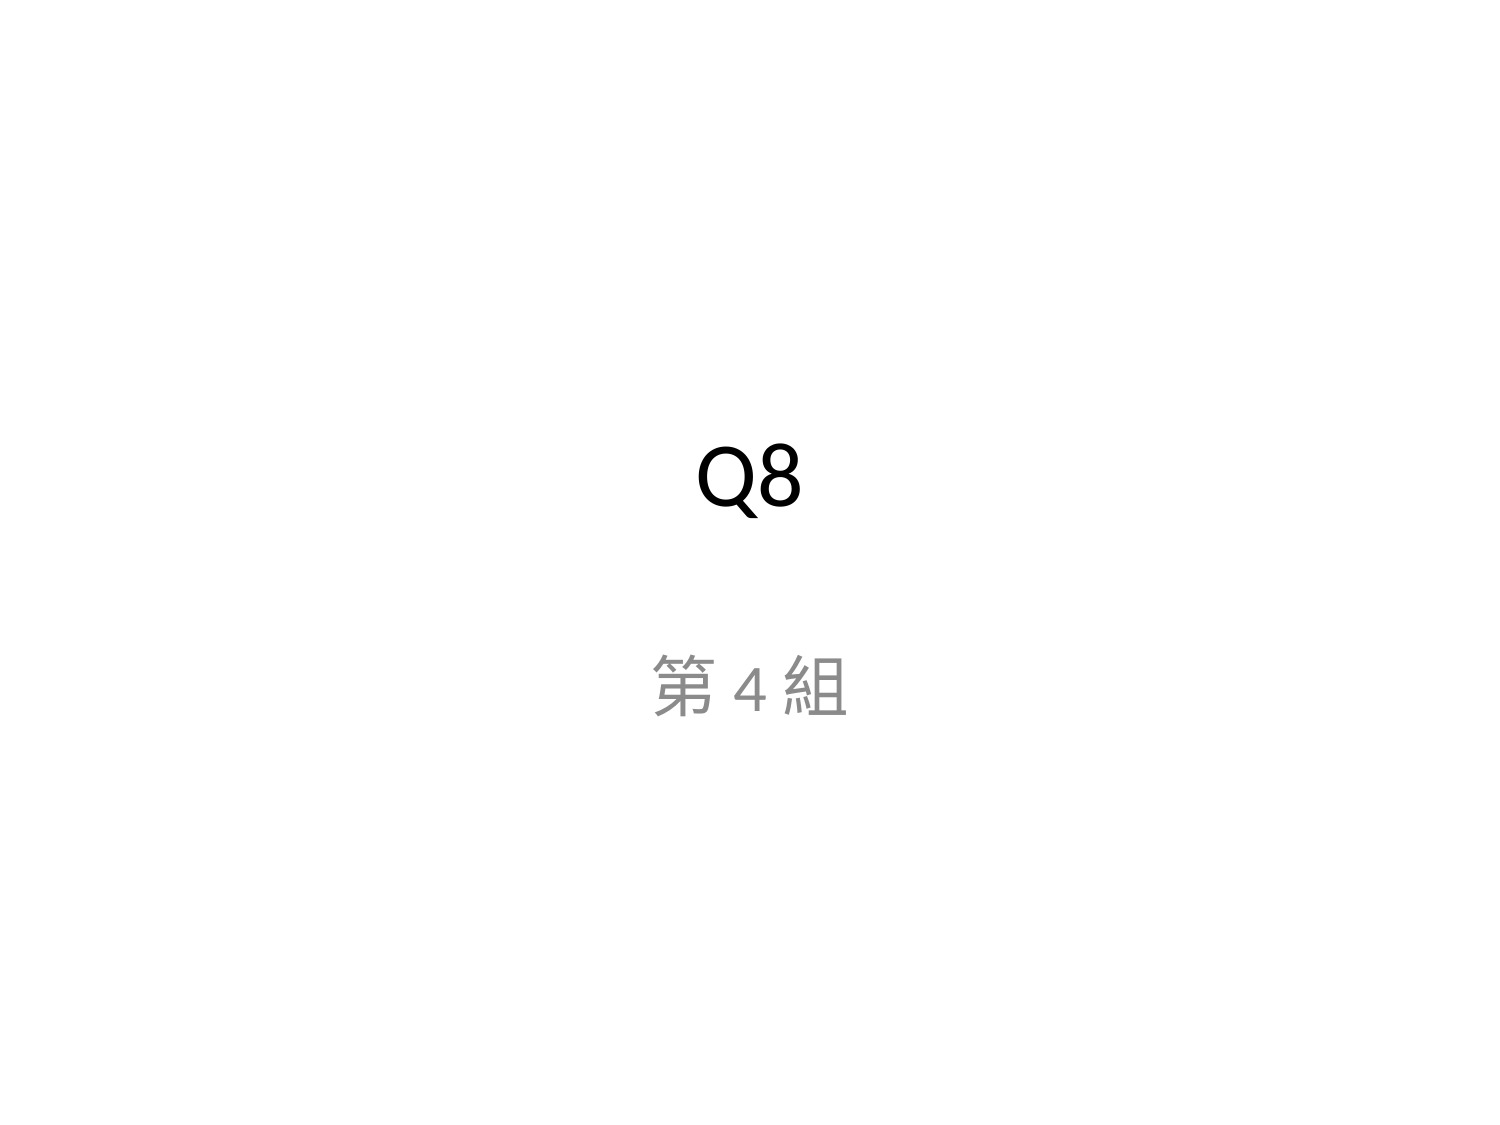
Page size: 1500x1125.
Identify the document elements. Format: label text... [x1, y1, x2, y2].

subtitle 第4組 [225, 637, 1275, 925]
title Q8 [112, 349, 1388, 591]
